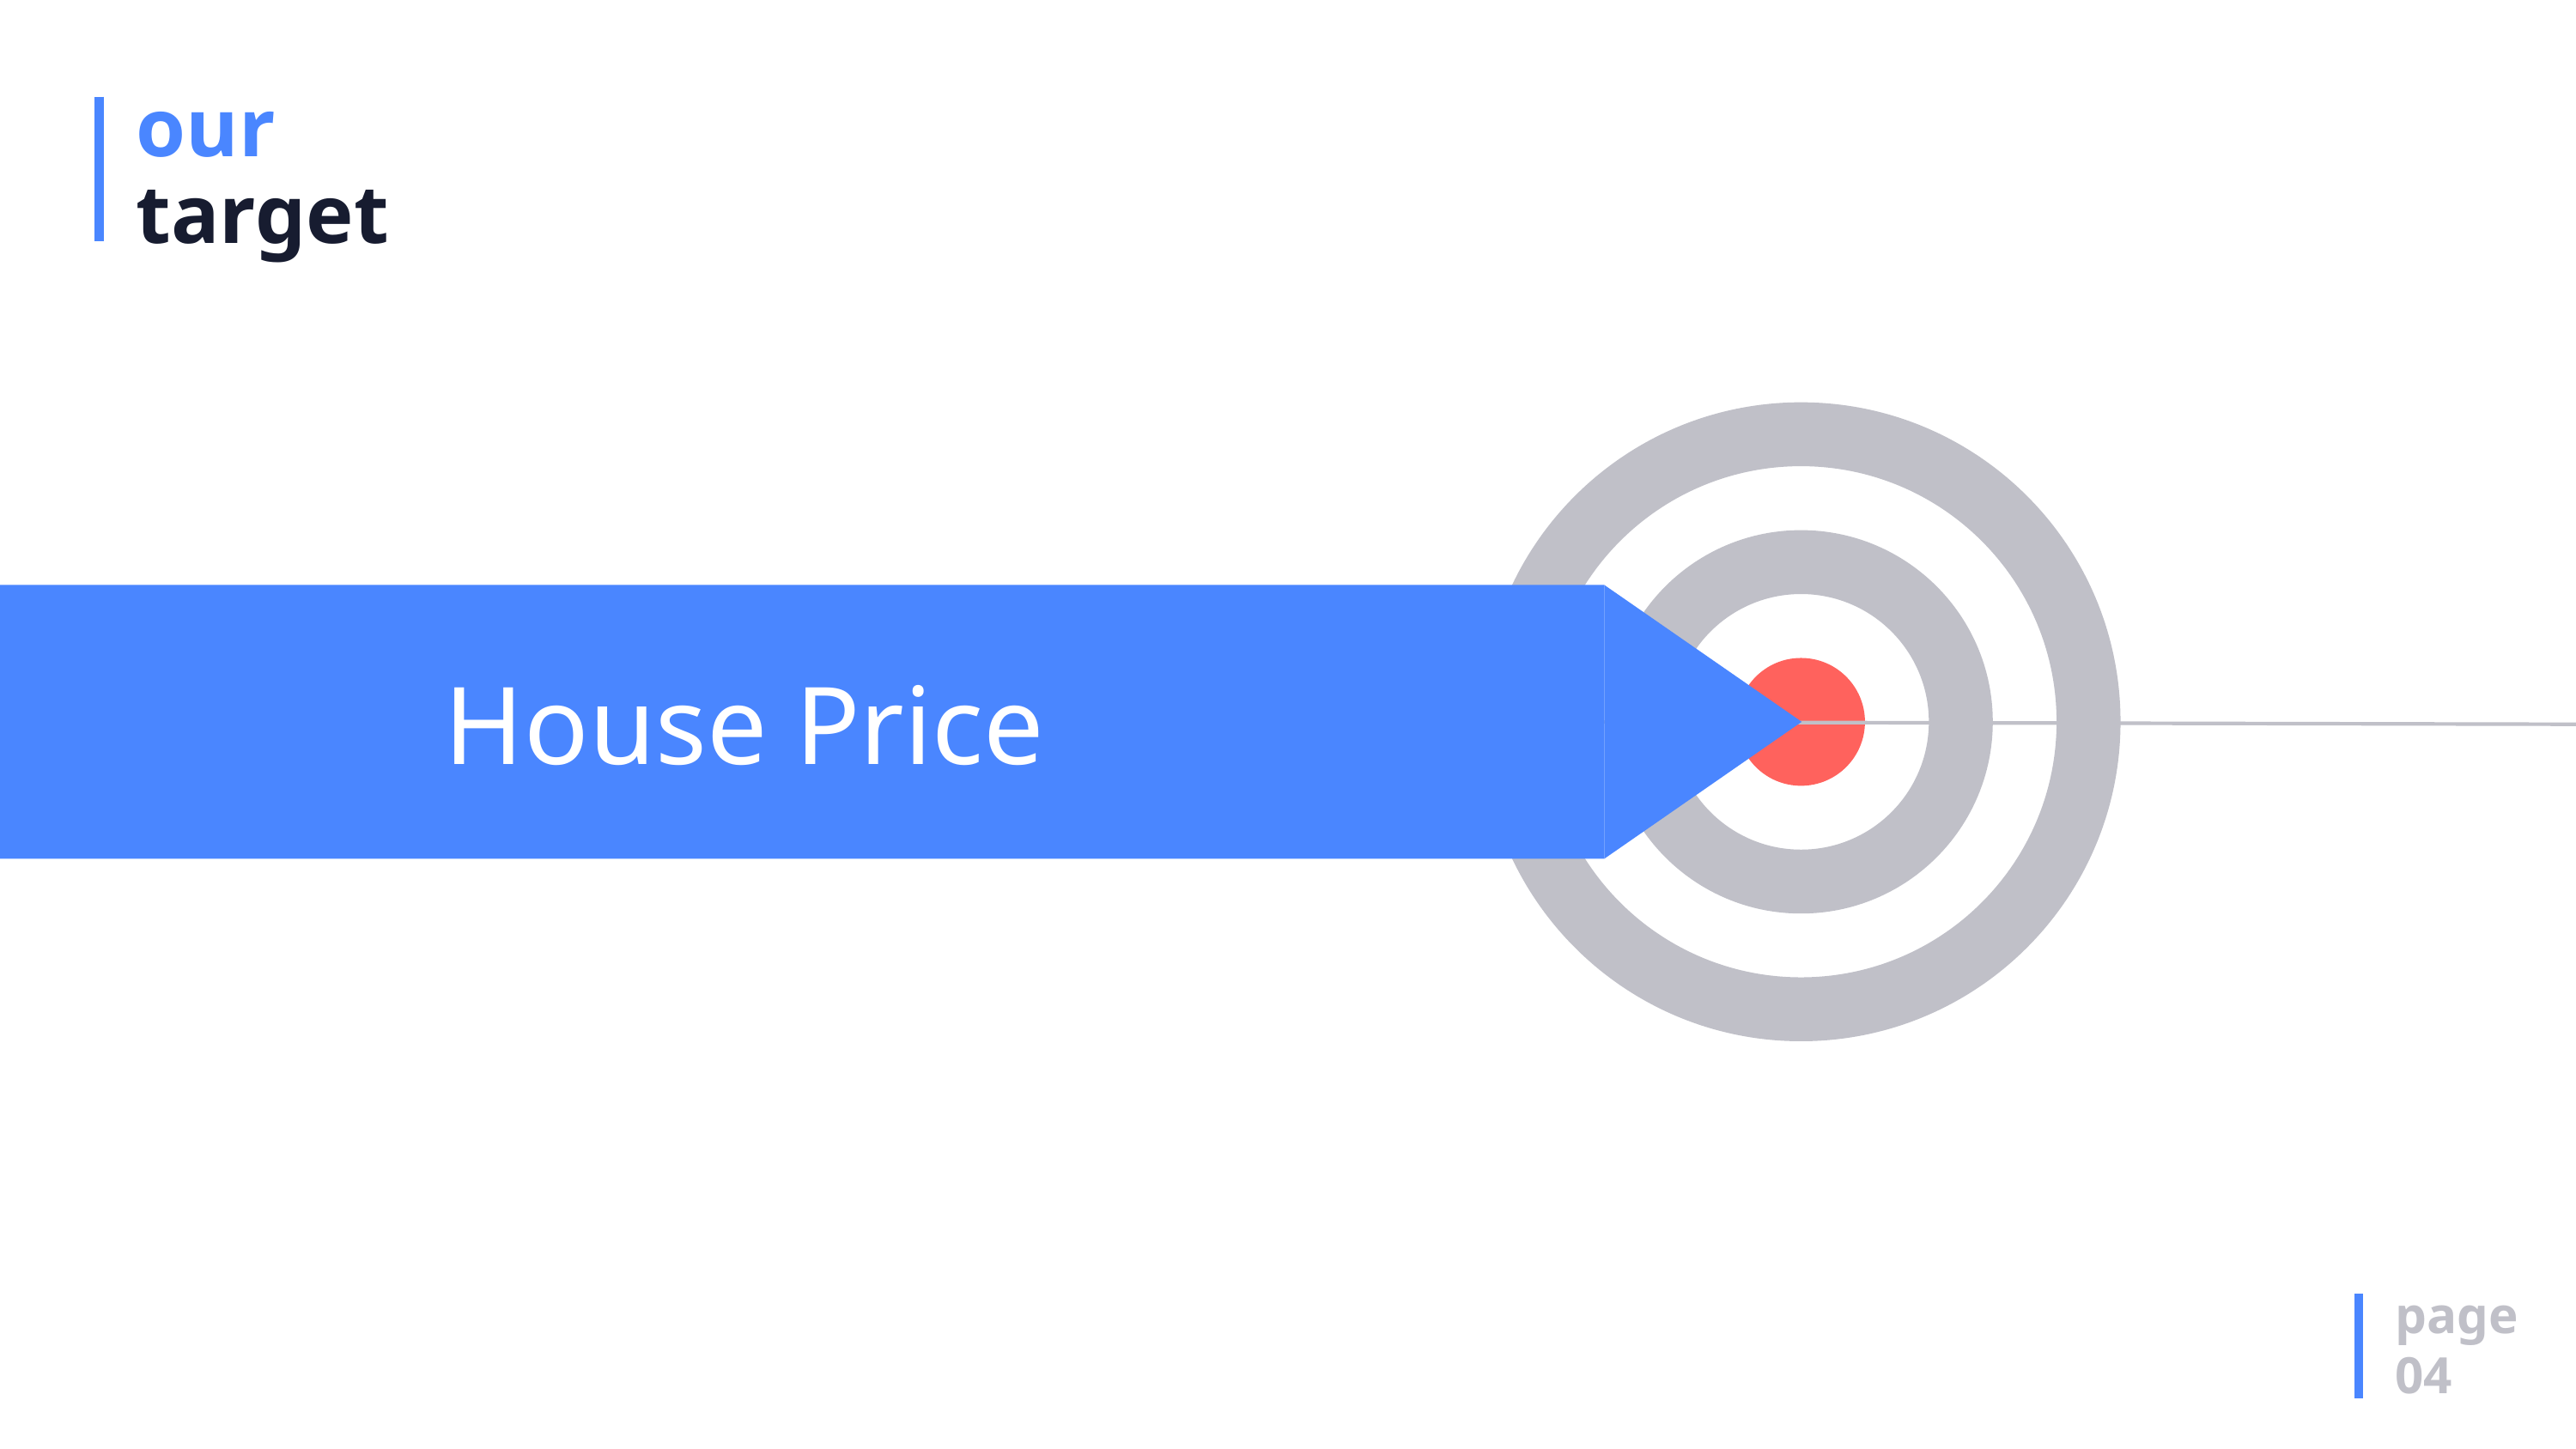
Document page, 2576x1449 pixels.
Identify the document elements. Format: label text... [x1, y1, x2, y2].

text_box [0, 585, 1802, 859]
slide_number page 04 [2383, 1277, 2576, 1412]
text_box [1472, 391, 2132, 1052]
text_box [2120, 721, 2576, 724]
title our target [123, 80, 891, 270]
